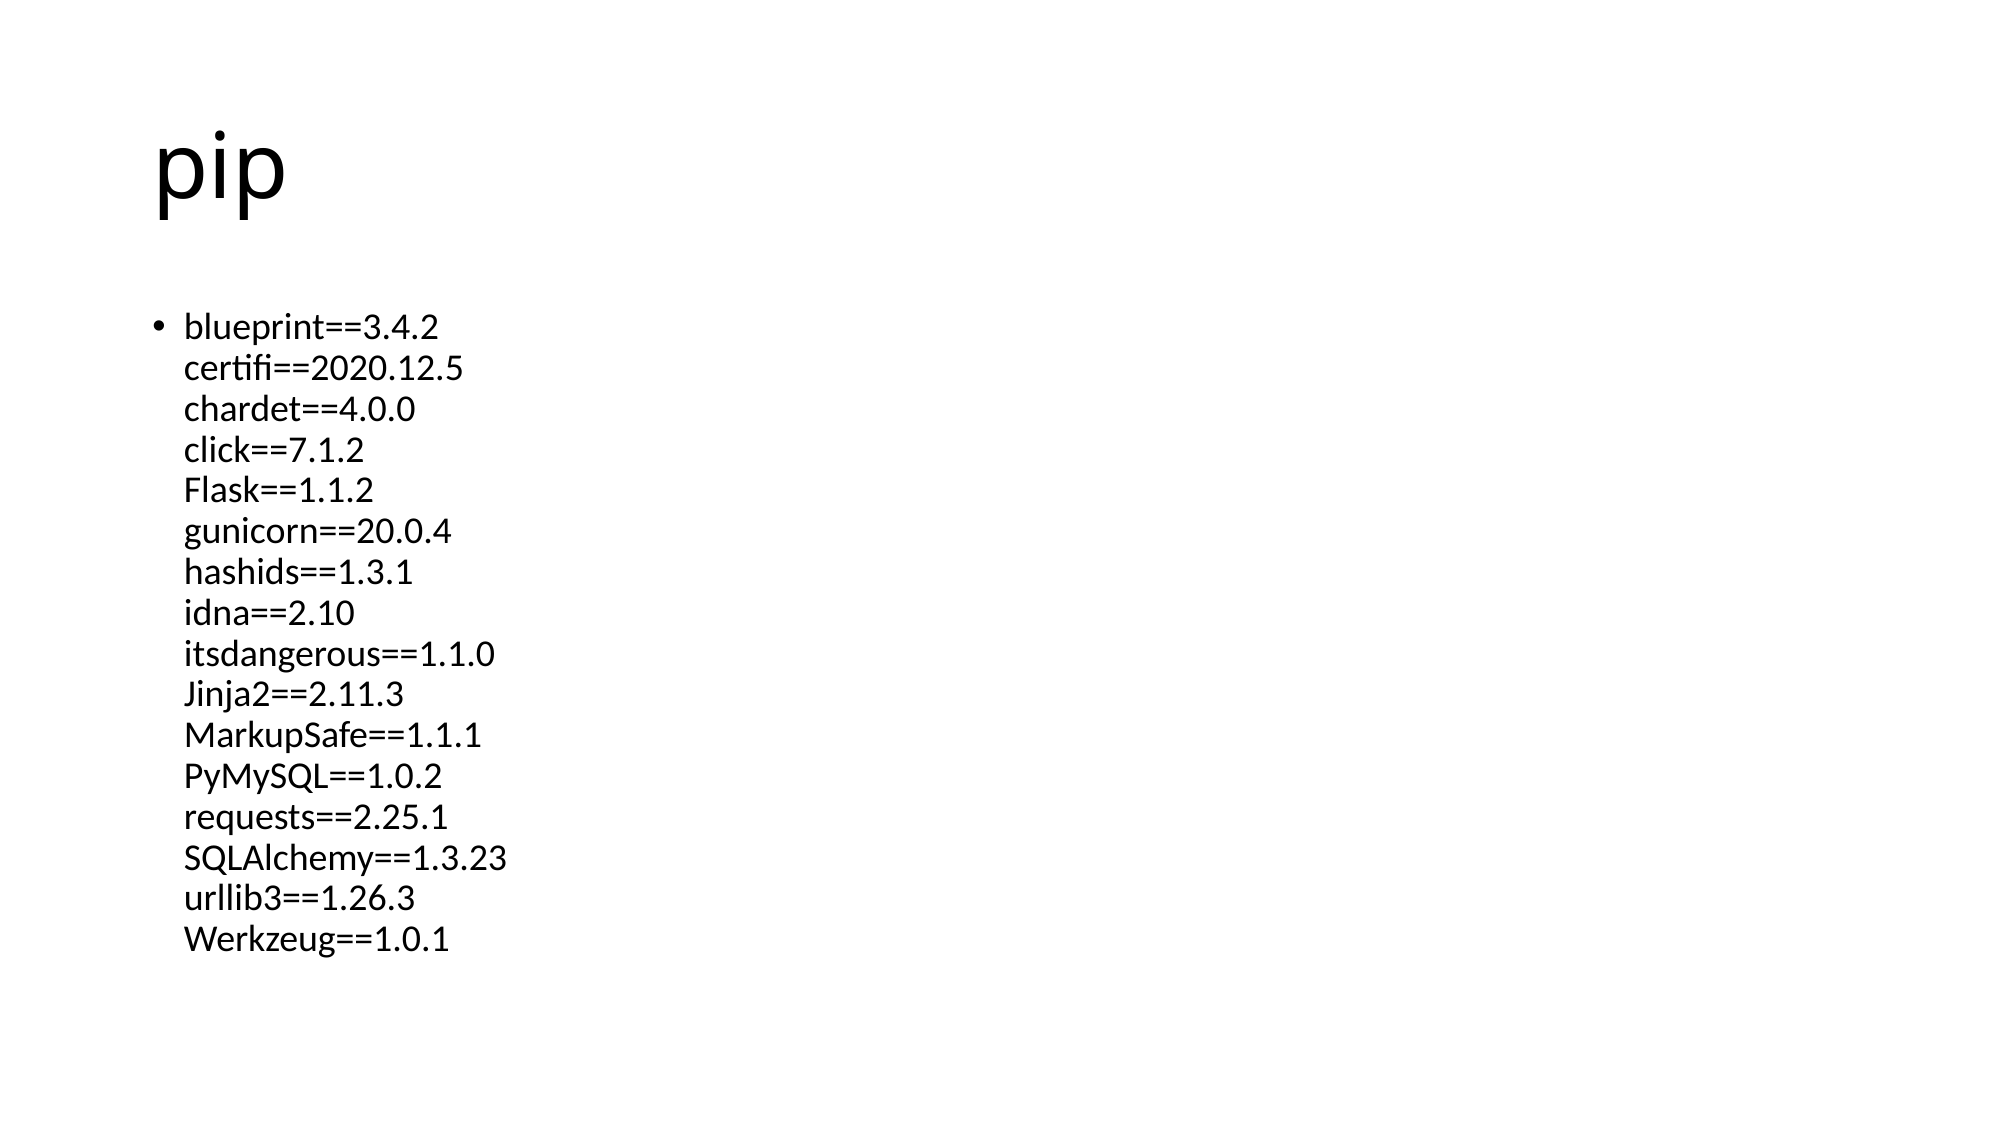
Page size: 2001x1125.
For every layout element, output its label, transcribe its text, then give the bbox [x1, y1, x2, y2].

title pip [137, 59, 1863, 278]
list blueprint==3.4.2 certifi==2020.12.5 chardet==4.0.0 click==7.1.2 Flask==1.1.2 gunicorn==20.0.4 hashids==1.3.1 idna==2.10 itsdangerous==1.1.0 Jinja2==2.11.3 MarkupSafe==1.1.1 PyMySQL==1.0.2 requests==2.25.1 SQLAlchemy==1.3.23 urllib3==1.26.3 Werkzeug==1.0.1 [137, 299, 1863, 1014]
